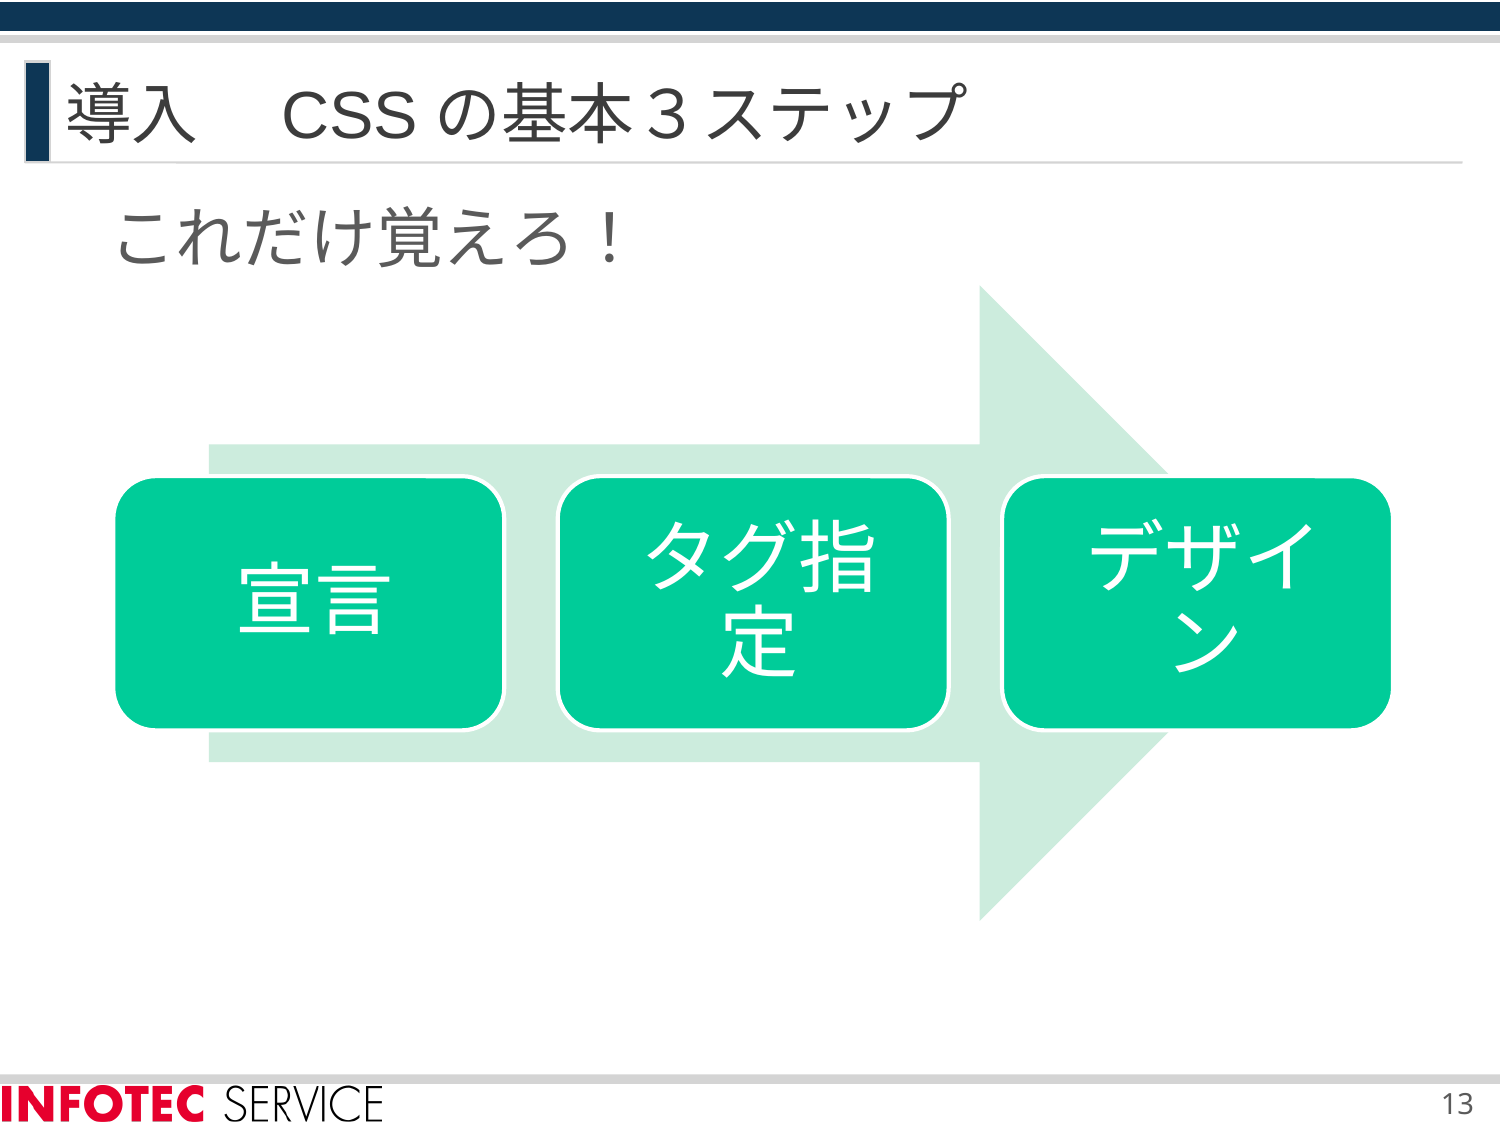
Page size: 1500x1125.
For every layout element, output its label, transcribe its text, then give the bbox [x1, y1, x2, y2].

text_box これだけ覚えろ！ [94, 188, 1485, 286]
picture [2, 1085, 382, 1122]
title 導入 CSSの基本３ステップ [50, 61, 1463, 162]
slide_number 13 [1415, 1077, 1500, 1122]
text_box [112, 285, 1394, 922]
